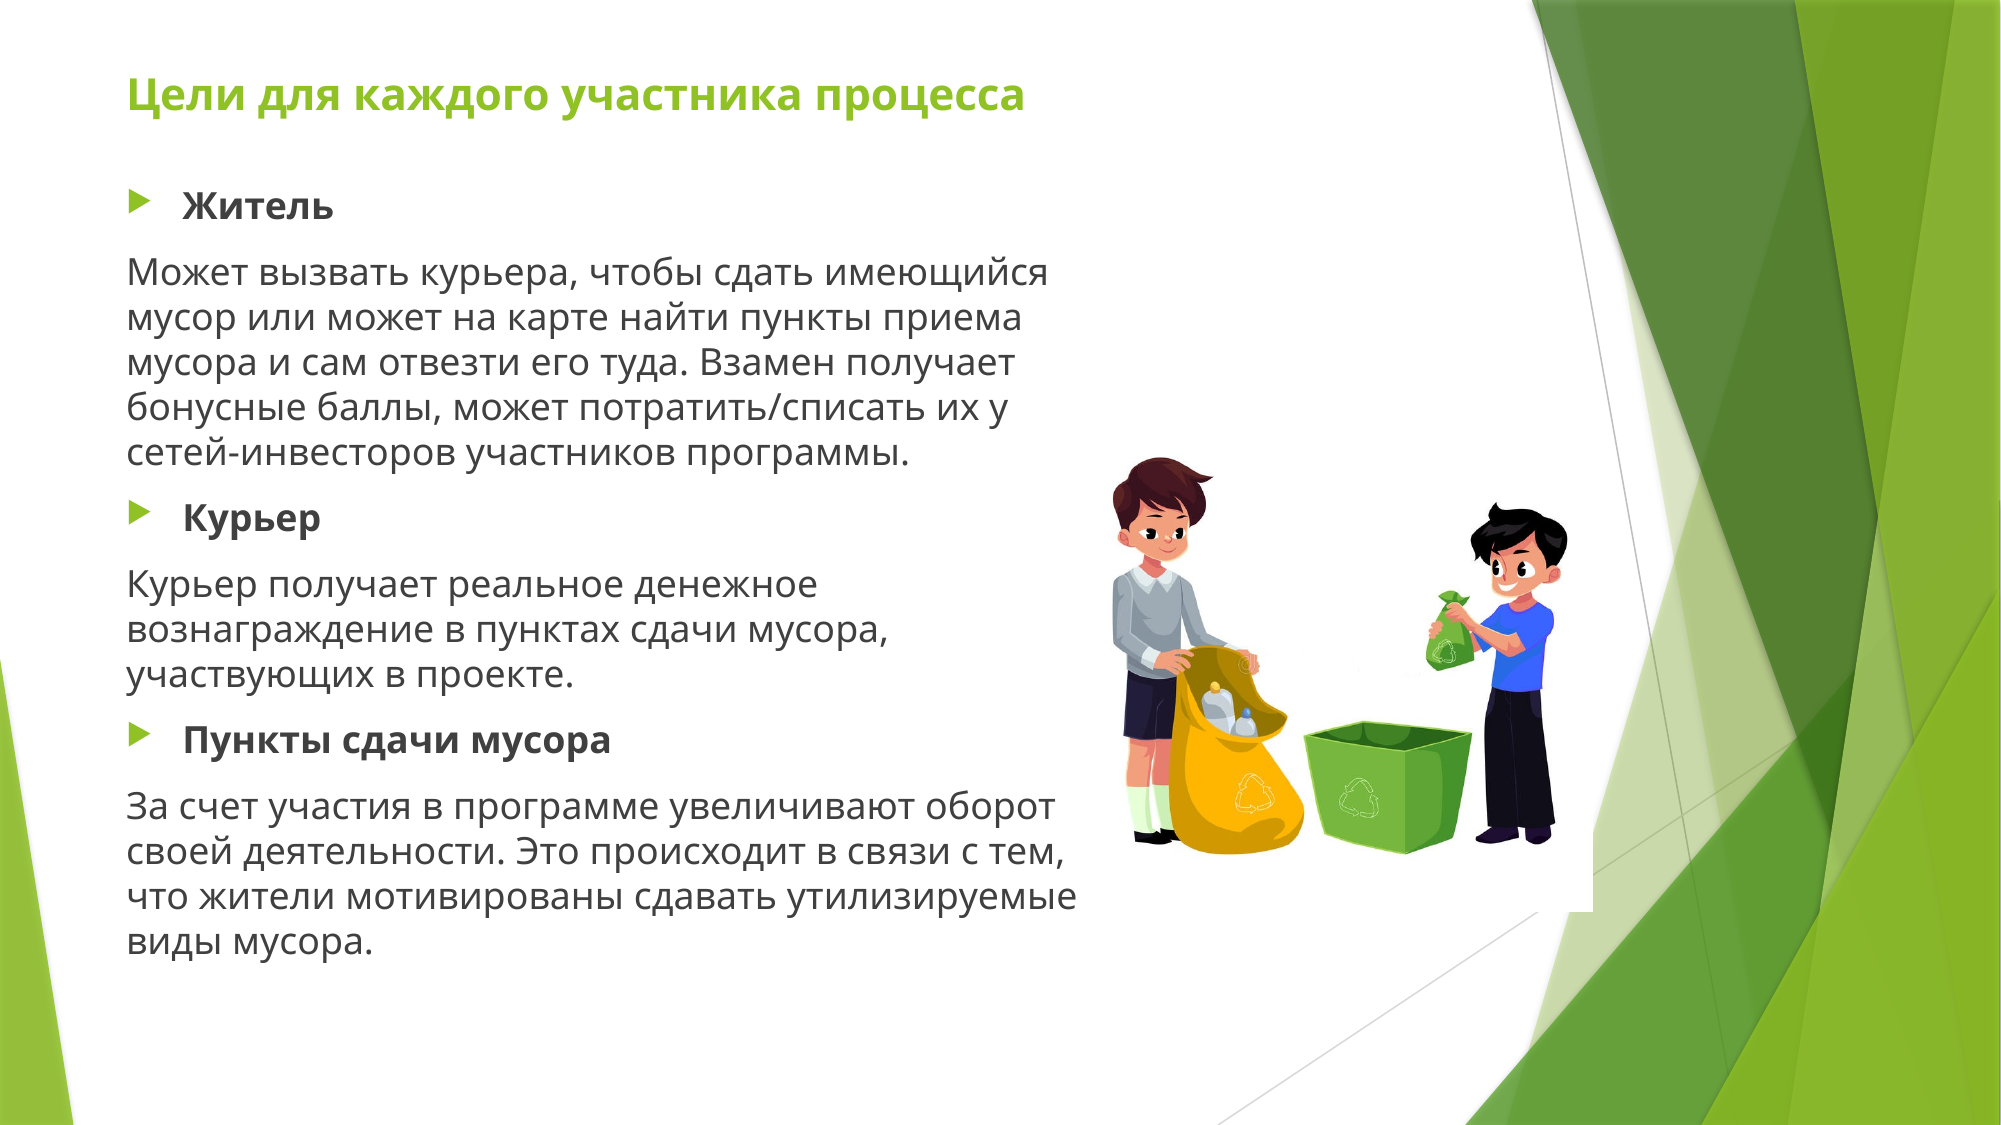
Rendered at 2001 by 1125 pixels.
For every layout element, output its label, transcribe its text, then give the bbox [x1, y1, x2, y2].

title Цели для каждого участника процесса [111, 58, 1609, 175]
picture [1079, 398, 1593, 913]
list Житель Может вызвать курьера, чтобы сдать имеющийся мусор или может на карте найти пункты приема мусора и сам отвезти его туда. Взамен получает бонусные баллы, может потратить/списать их у сетей-инвесторов участников программы. Курьер Курьер получает реальное денежное вознаграждение в пунктах сдачи мусора, участвующих в проекте. Пункты сдачи мусора За счет участия в программе увеличивают оборот своей деятельности. Это происходит в связи с тем, что жители мотивированы сдавать утилизируемые виды мусора. [111, 174, 1127, 985]
